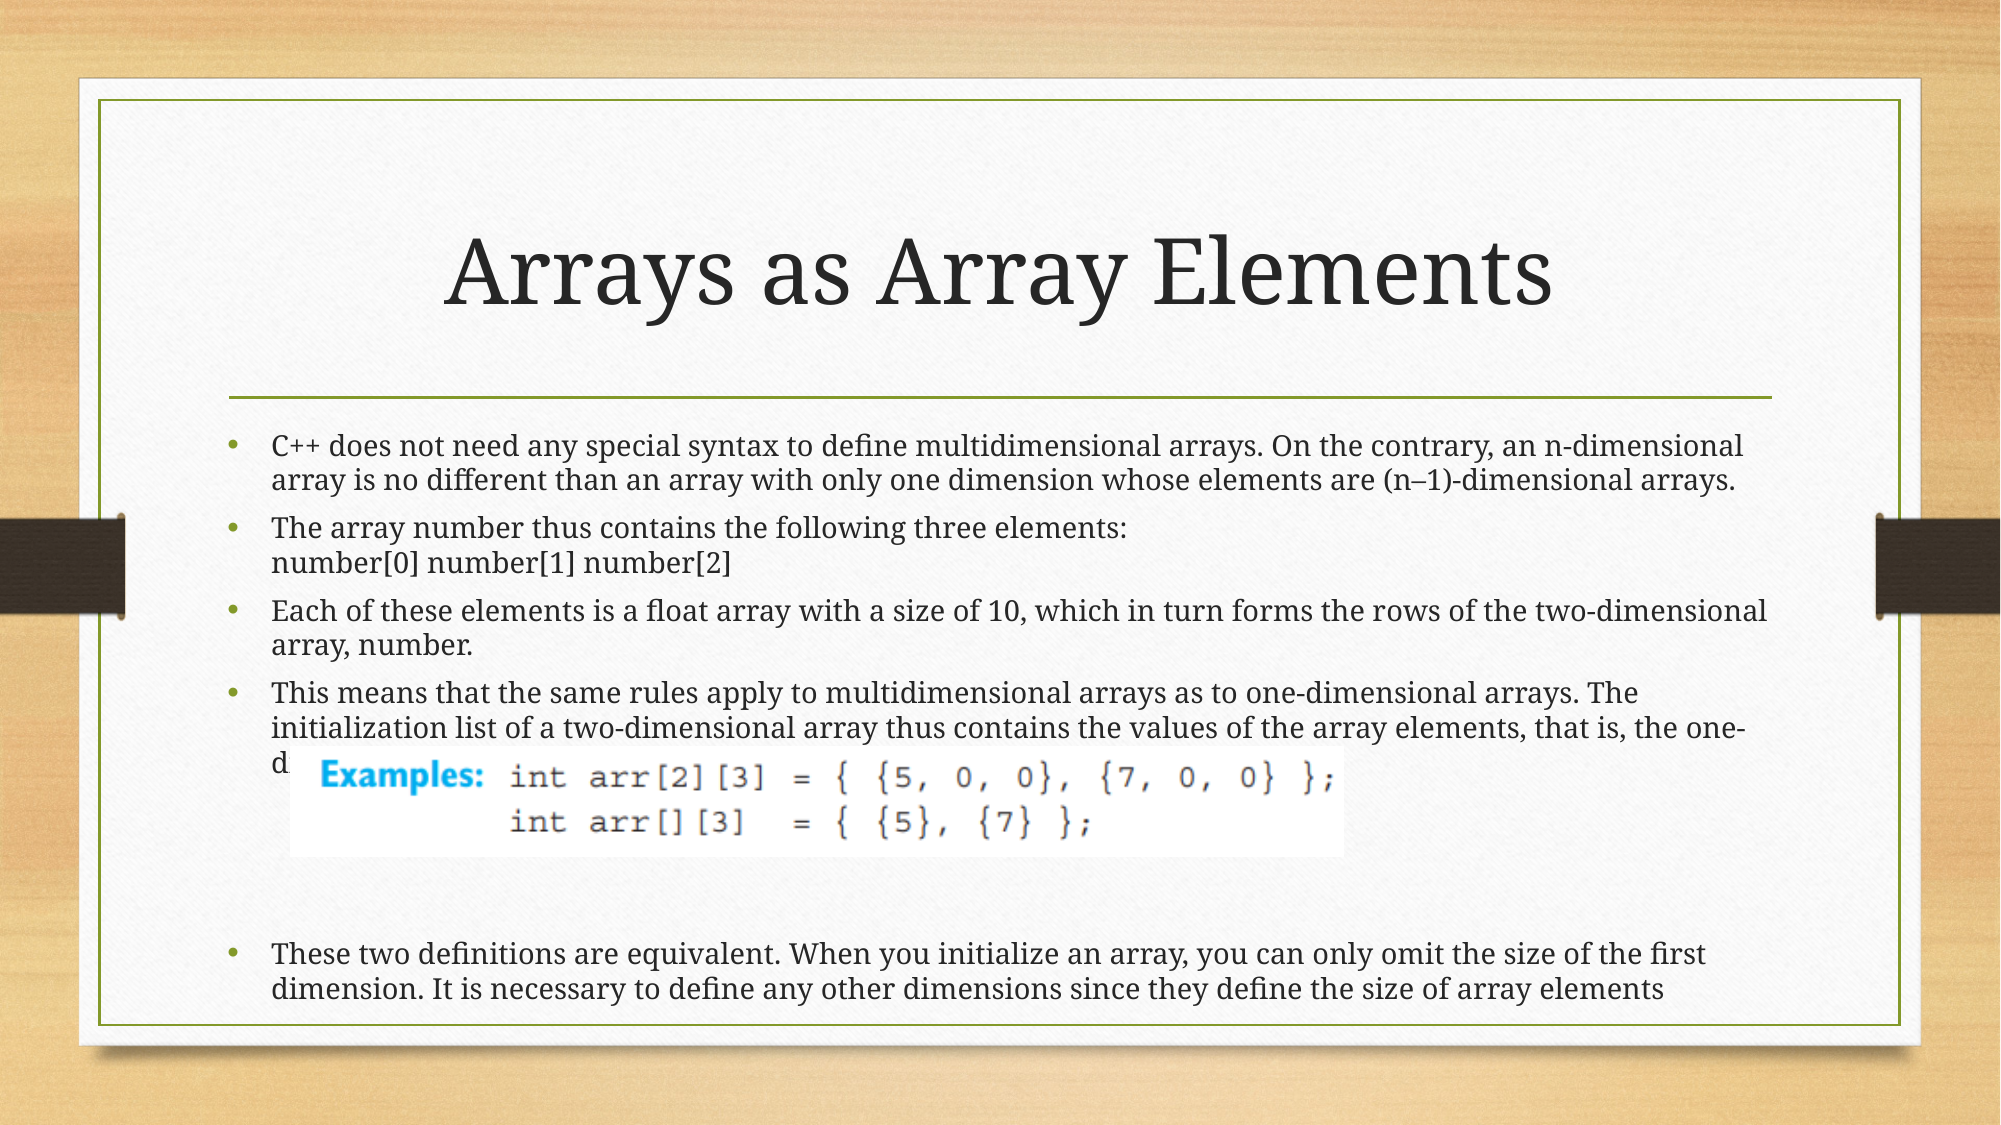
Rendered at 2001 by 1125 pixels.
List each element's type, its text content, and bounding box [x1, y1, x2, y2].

list C++ does not need any special syntax to define multidimensional arrays. On the contrary, an n-dimensional array is no different than an array with only one dimension whose elements are (n–1)-dimensional arrays. The array number thus contains the following three elements: number[0] number[1] number[2] Each of these elements is a float array with a size of 10, which in turn forms the rows of the two-dimensional array, number. This means that the same rules apply to multidimensional arrays as to one-dimensional arrays. The initialization list of a two-dimensional array thus contains the values of the array elements, that is, the one-dimensional rows. These two definitions are equivalent. When you initialize an array, you can only omit the size of the first dimension. It is necessary to define any other dimensions since they define the size of array elements [212, 419, 1788, 1055]
picture [0, 0, 2001, 1125]
title Arrays as Array Elements [212, 161, 1788, 375]
